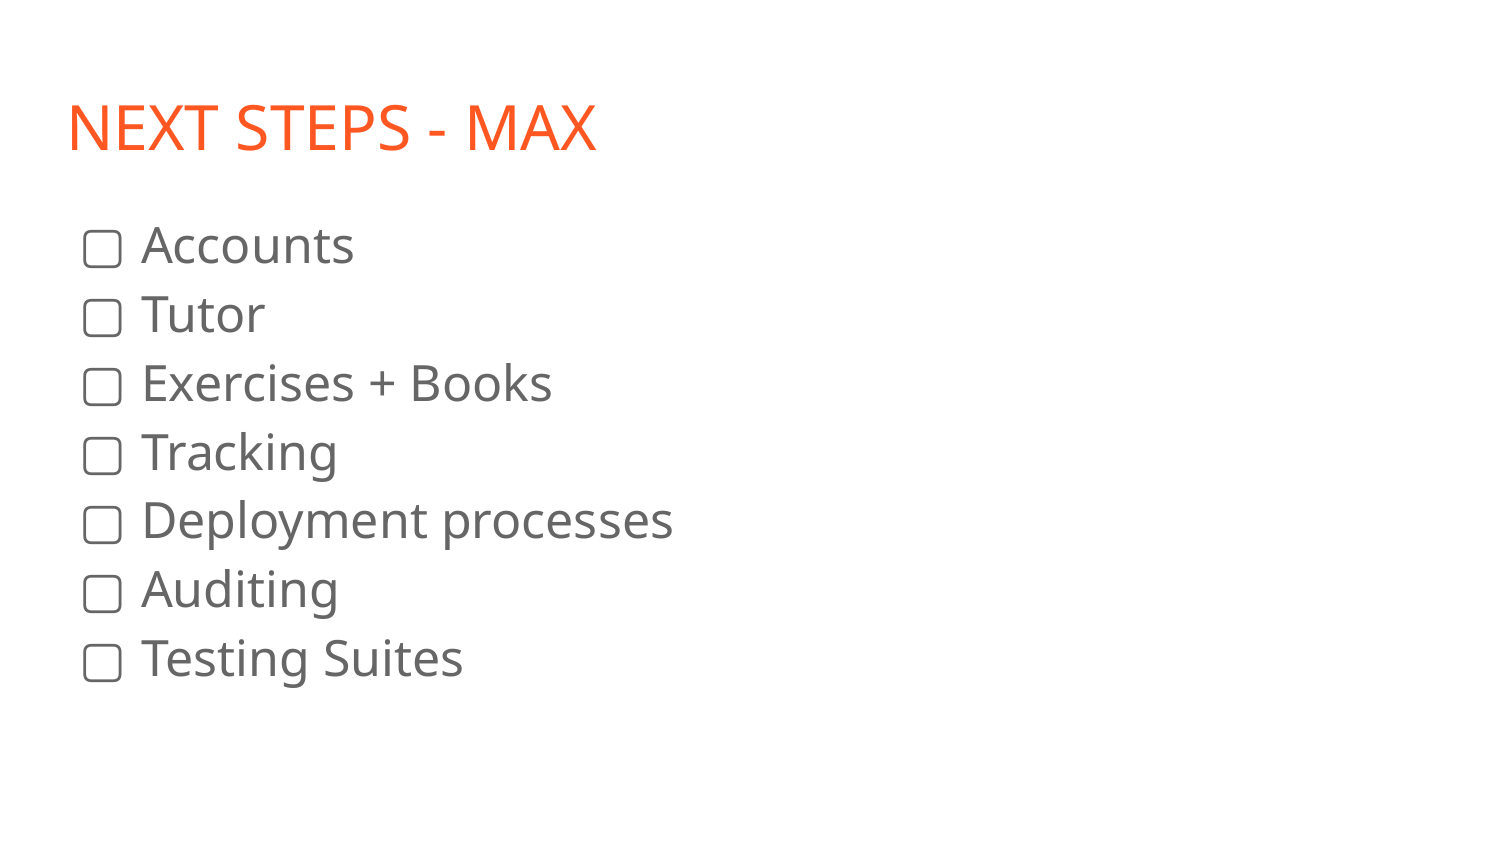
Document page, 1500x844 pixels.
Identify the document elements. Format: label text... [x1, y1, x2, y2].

title NEXT STEPS - MAX [51, 72, 1449, 167]
list Accounts Tutor Exercises + Books Tracking Deployment processes Auditing Testing Suites [51, 189, 1449, 750]
